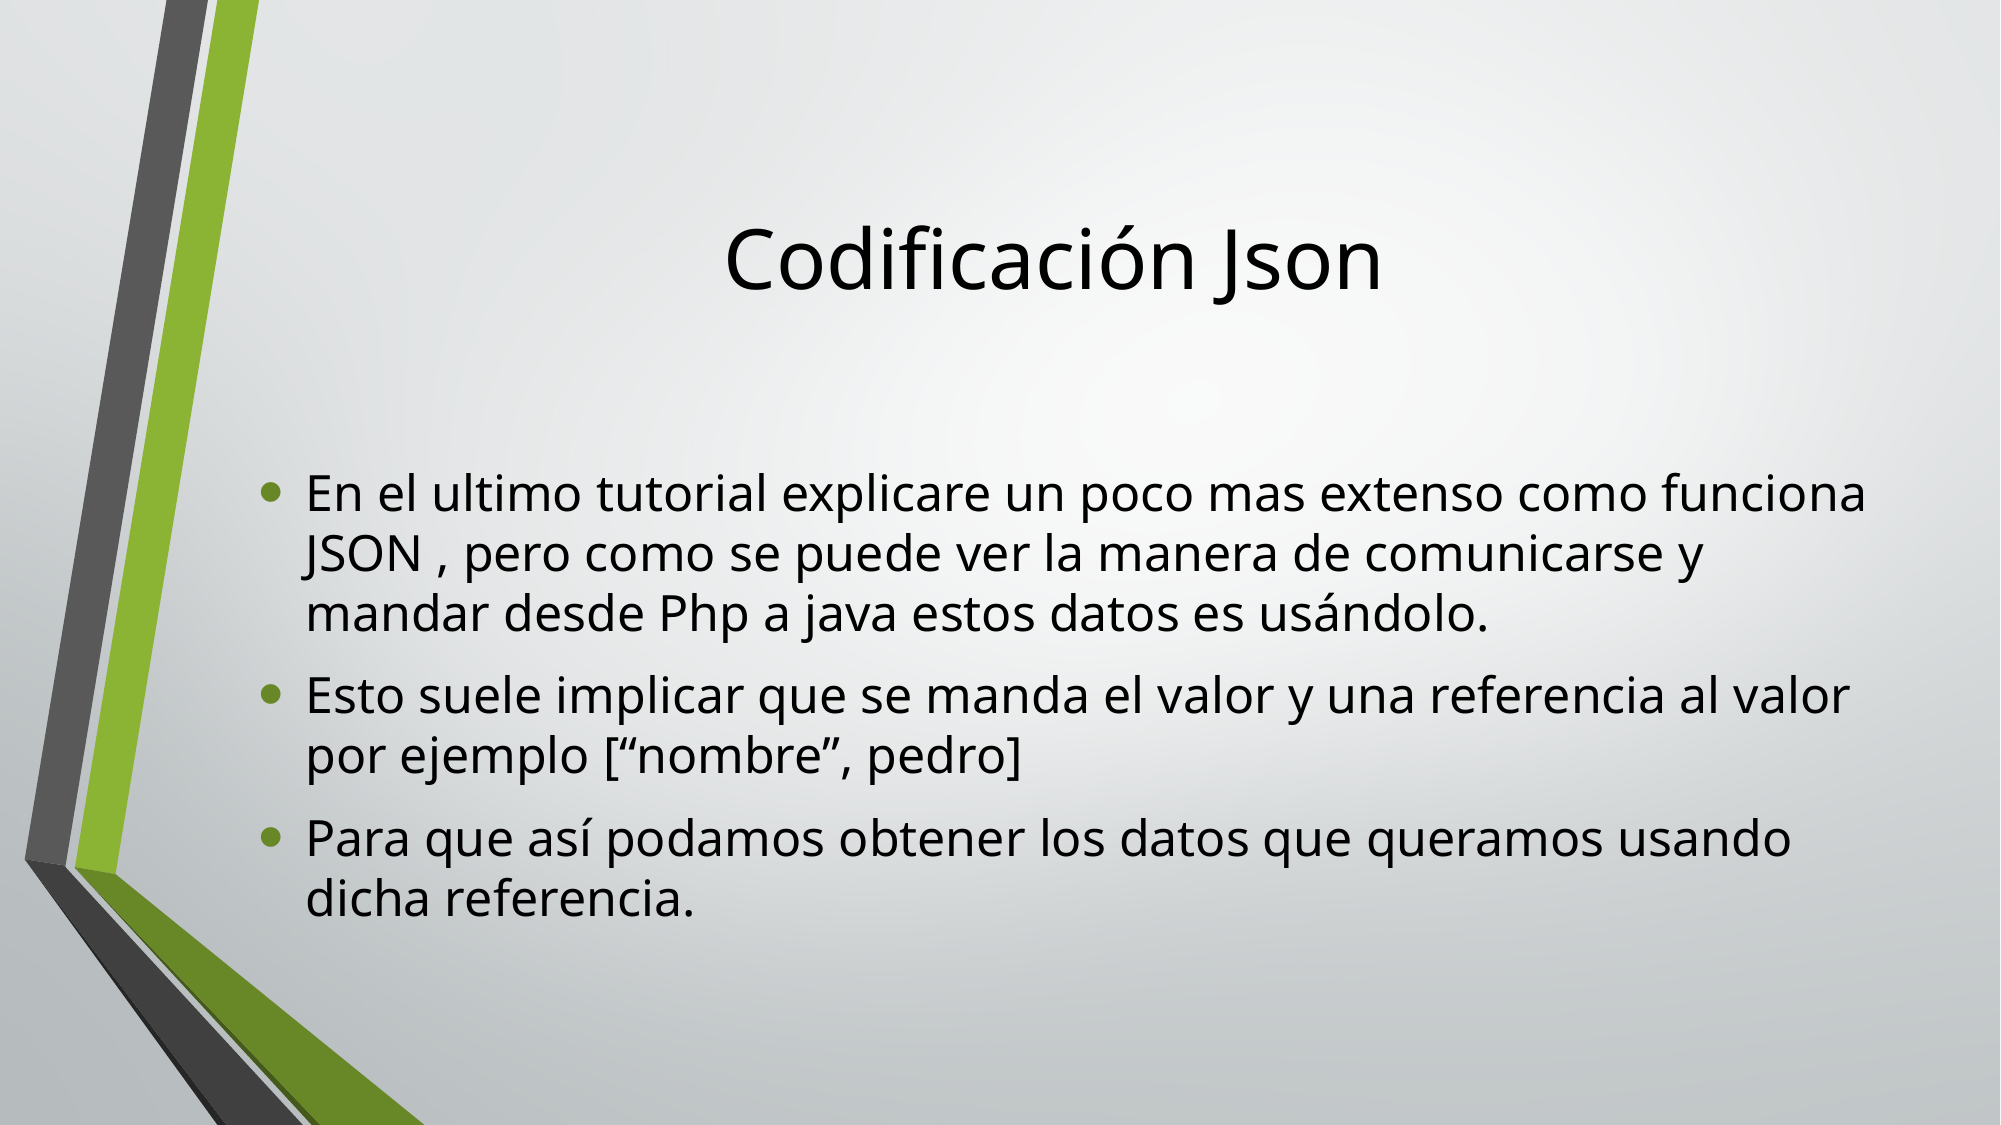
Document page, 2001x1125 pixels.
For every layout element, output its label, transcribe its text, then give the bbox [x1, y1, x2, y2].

list En el ultimo tutorial explicare un poco mas extenso como funciona JSON , pero como se puede ver la manera de comunicarse y mandar desde Php a java estos datos es usándolo. Esto suele implicar que se manda el valor y una referencia al valor por ejemplo [“nombre”, pedro] Para que así podamos obtener los datos que queramos usando dicha referencia. [243, 437, 1887, 950]
title Codificación Json [243, 112, 1887, 400]
